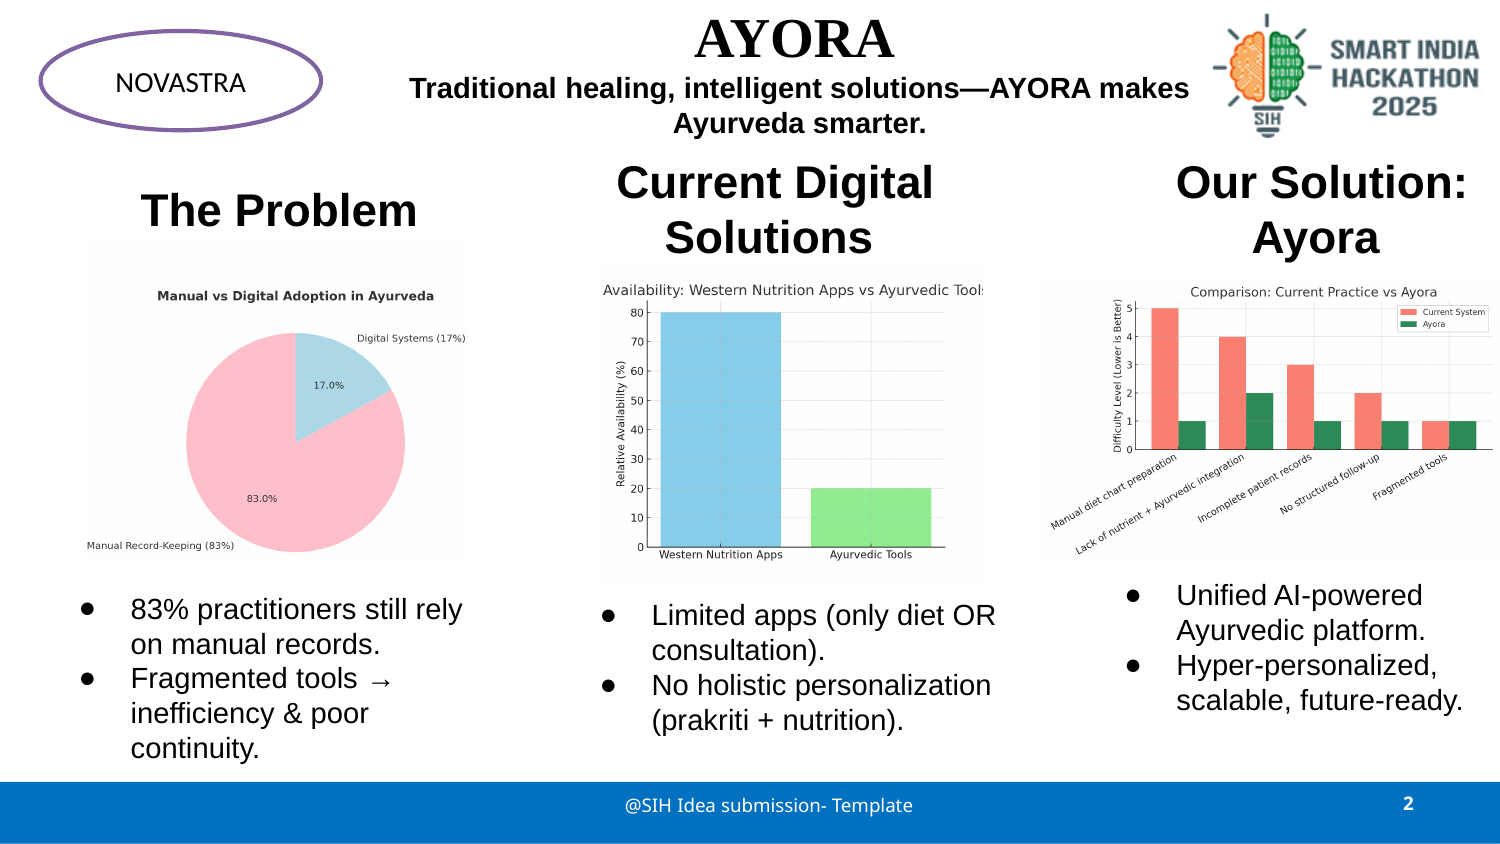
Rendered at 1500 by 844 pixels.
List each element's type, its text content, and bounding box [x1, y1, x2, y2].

slide_number ‹#› [1074, 782, 1425, 827]
picture [1210, 6, 1483, 146]
text_box Current Digital Solutions [520, 137, 1017, 278]
text_box [0, 781, 1500, 844]
text_box Unified AI-powered Ayurvedic platform. Hyper-personalized, scalable, future-ready. [1086, 573, 1500, 732]
picture [84, 243, 469, 562]
text_box Limited apps (only diet OR consultation). No holistic personalization (prakriti + nutrition). [561, 581, 1021, 752]
footer @SIH Idea submission- Template [571, 782, 967, 827]
title AYORA Traditional healing, intelligent solutions—AYORA makes Ayurveda smarter. [389, 0, 1211, 141]
picture [1041, 278, 1500, 566]
picture [599, 261, 983, 582]
text_box NOVASTRA [40, 30, 322, 131]
text_box The Problem [52, 165, 493, 251]
text_box 83% practitioners still rely on manual records. Fragmented tools → inefficiency & poor continuity. [40, 574, 481, 815]
text_box Our Solution: Ayora [1086, 137, 1500, 278]
